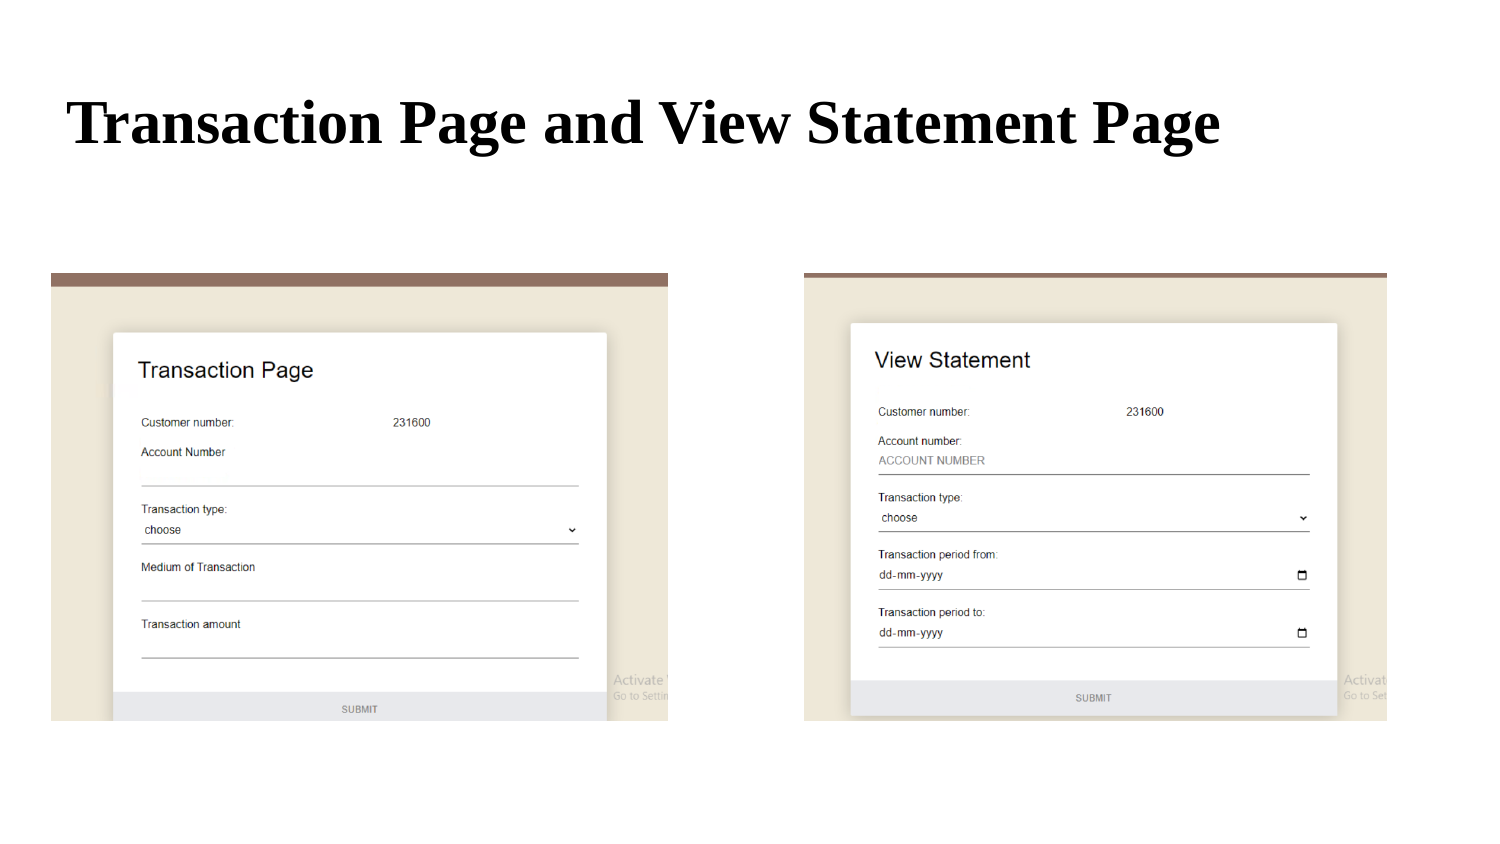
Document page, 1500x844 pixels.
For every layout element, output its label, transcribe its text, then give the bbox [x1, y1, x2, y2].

picture [803, 273, 1388, 722]
picture [50, 273, 668, 722]
title Transaction Page and View Statement Page [51, 72, 1449, 176]
